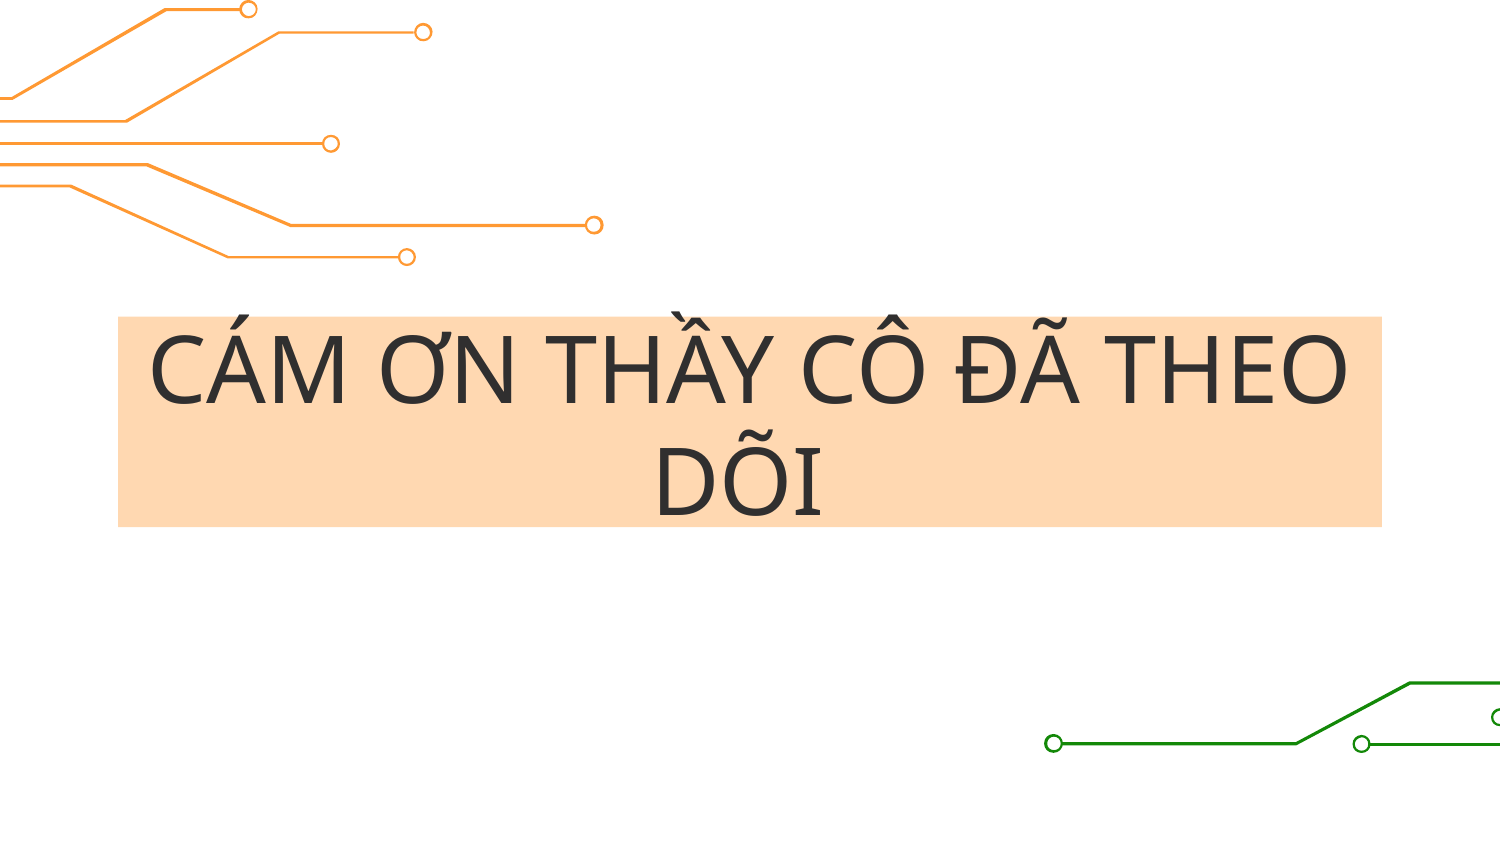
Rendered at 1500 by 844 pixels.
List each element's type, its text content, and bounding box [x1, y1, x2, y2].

title CÁM ƠN THẦY CÔ ĐÃ THEO DÕI [118, 316, 1382, 528]
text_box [0, 0, 604, 267]
